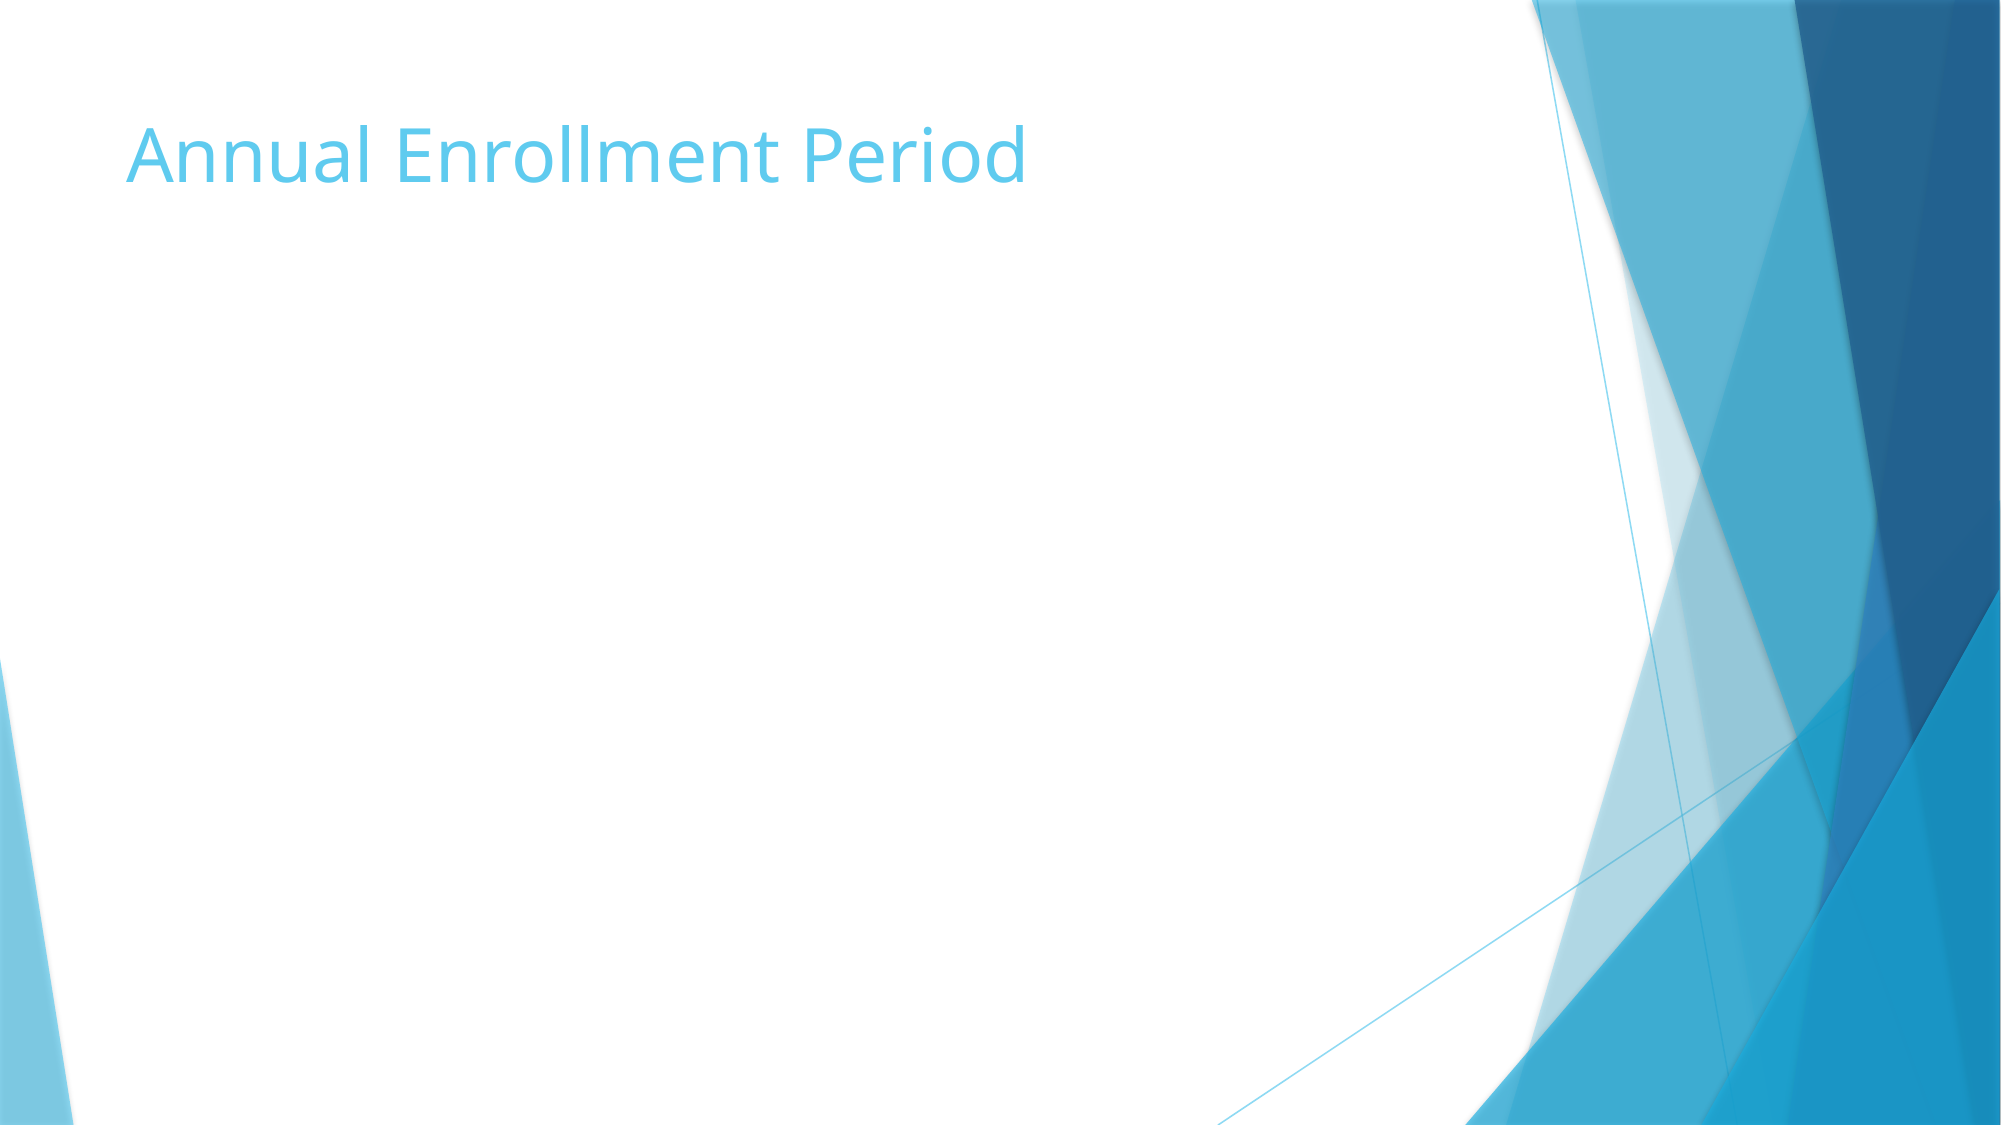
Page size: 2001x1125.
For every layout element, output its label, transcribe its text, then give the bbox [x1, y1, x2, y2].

title Annual Enrollment Period [111, 99, 1522, 317]
